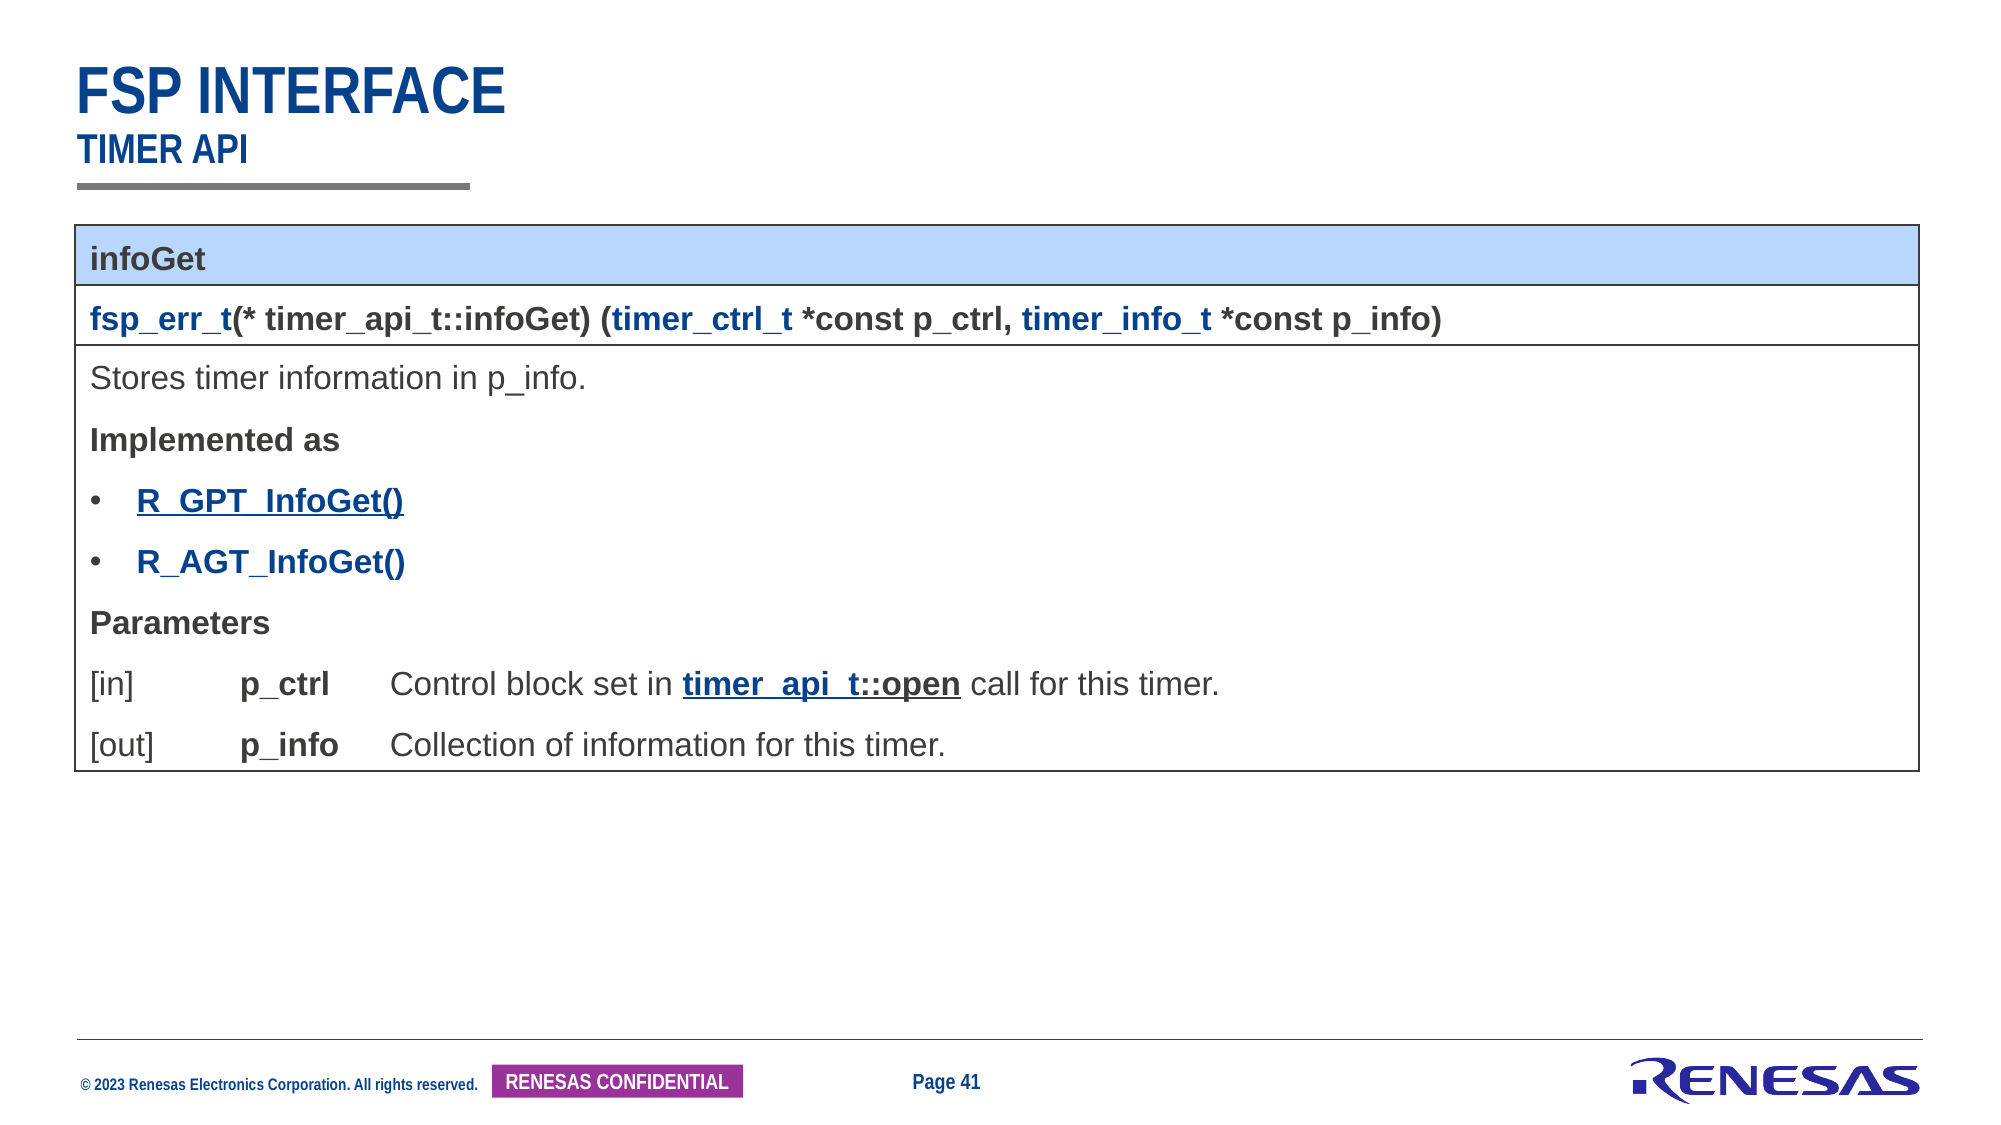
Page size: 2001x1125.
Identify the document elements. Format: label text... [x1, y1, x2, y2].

table_header infoGet [76, 226, 1918, 284]
table_cell Stores timer information in p_info. Implemented as R_GPT_InfoGet() R_AGT_InfoGet() Parameters [in] p_ctrl Control block set in timer_api_t::open call for this timer. [out] p_info Collection of information for this timer. [76, 346, 1918, 770]
table_cell fsp_err_t(* timer_api_t::infoGet) (timer_ctrl_t *const p_ctrl, timer_info_t *const p_info) [76, 286, 1918, 344]
picture [1628, 1055, 1923, 1106]
title Fsp interface timer api [76, 54, 1922, 173]
